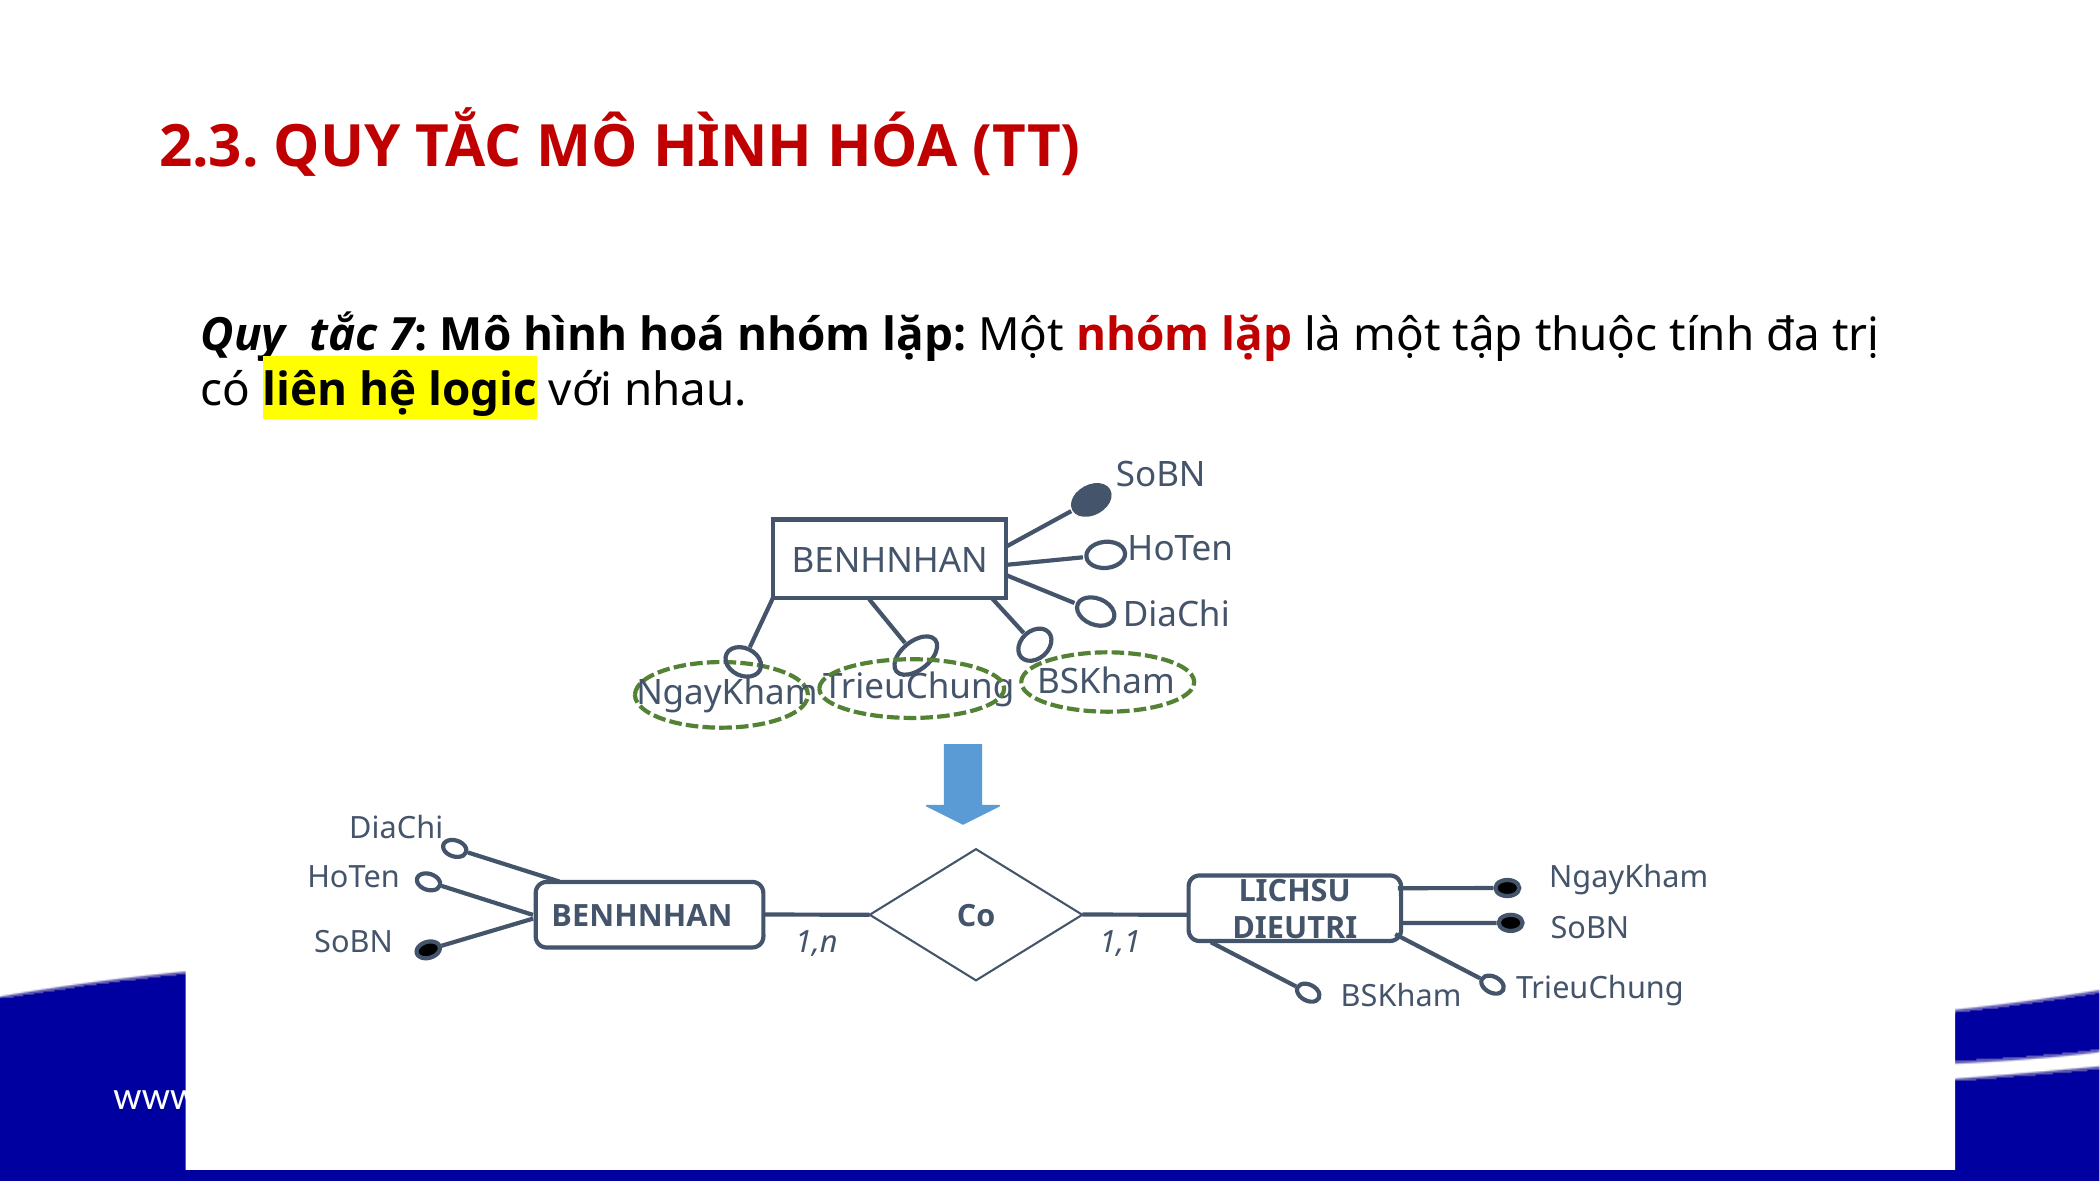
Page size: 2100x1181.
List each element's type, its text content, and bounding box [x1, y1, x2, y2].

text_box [277, 800, 1766, 1022]
text_box [944, 744, 982, 800]
picture [0, 959, 2100, 1181]
title 2.3. Quy tắc mô hình hóa (tt) [144, 62, 1956, 234]
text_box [590, 451, 1396, 728]
list Quy tắc 7: Mô hình hoá nhóm lặp: Một nhóm lặp là một tập thuộc tính đa trị có liên hệ logic với nhau. [185, 297, 1956, 1170]
